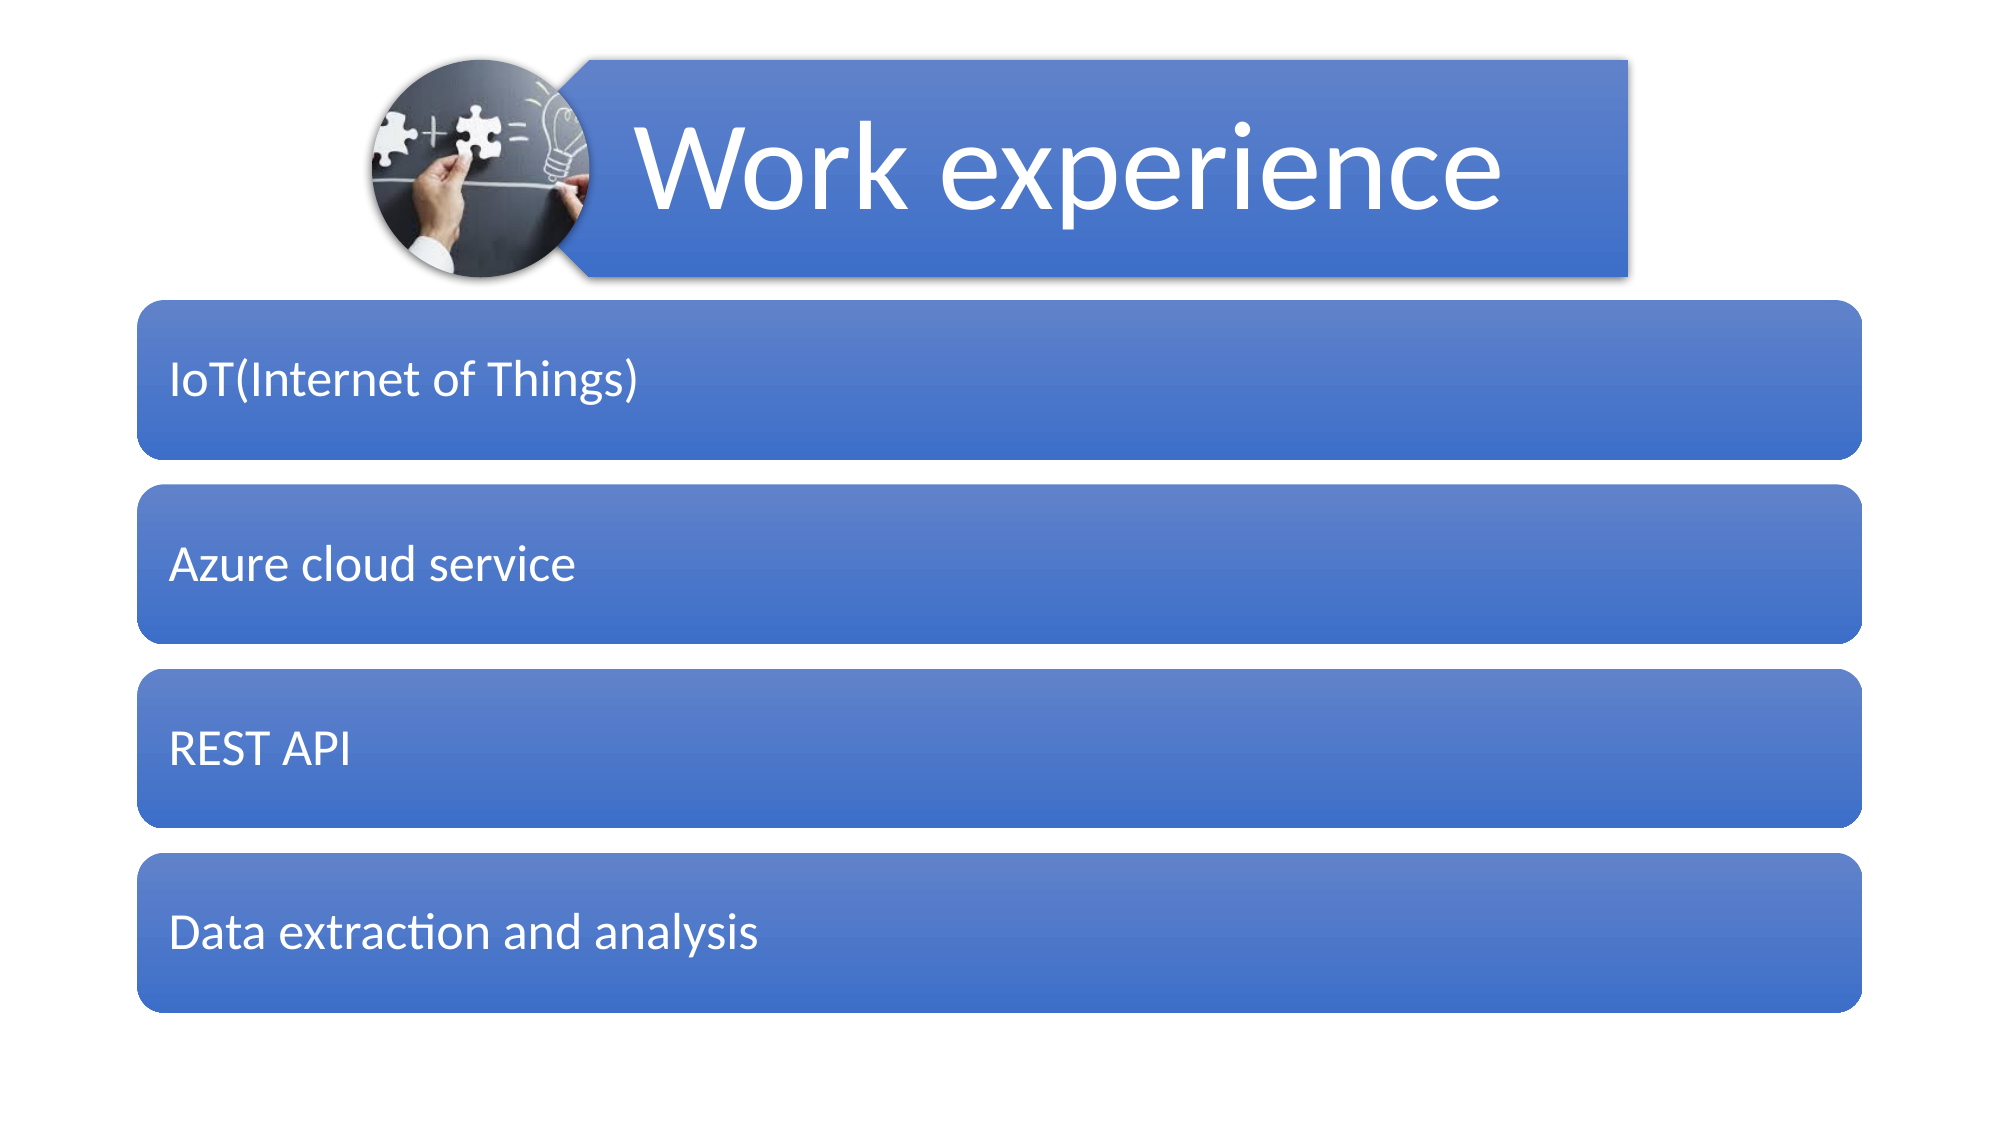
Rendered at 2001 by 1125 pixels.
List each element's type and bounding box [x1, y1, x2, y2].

text_box [137, 59, 1863, 278]
list [137, 299, 1863, 1014]
